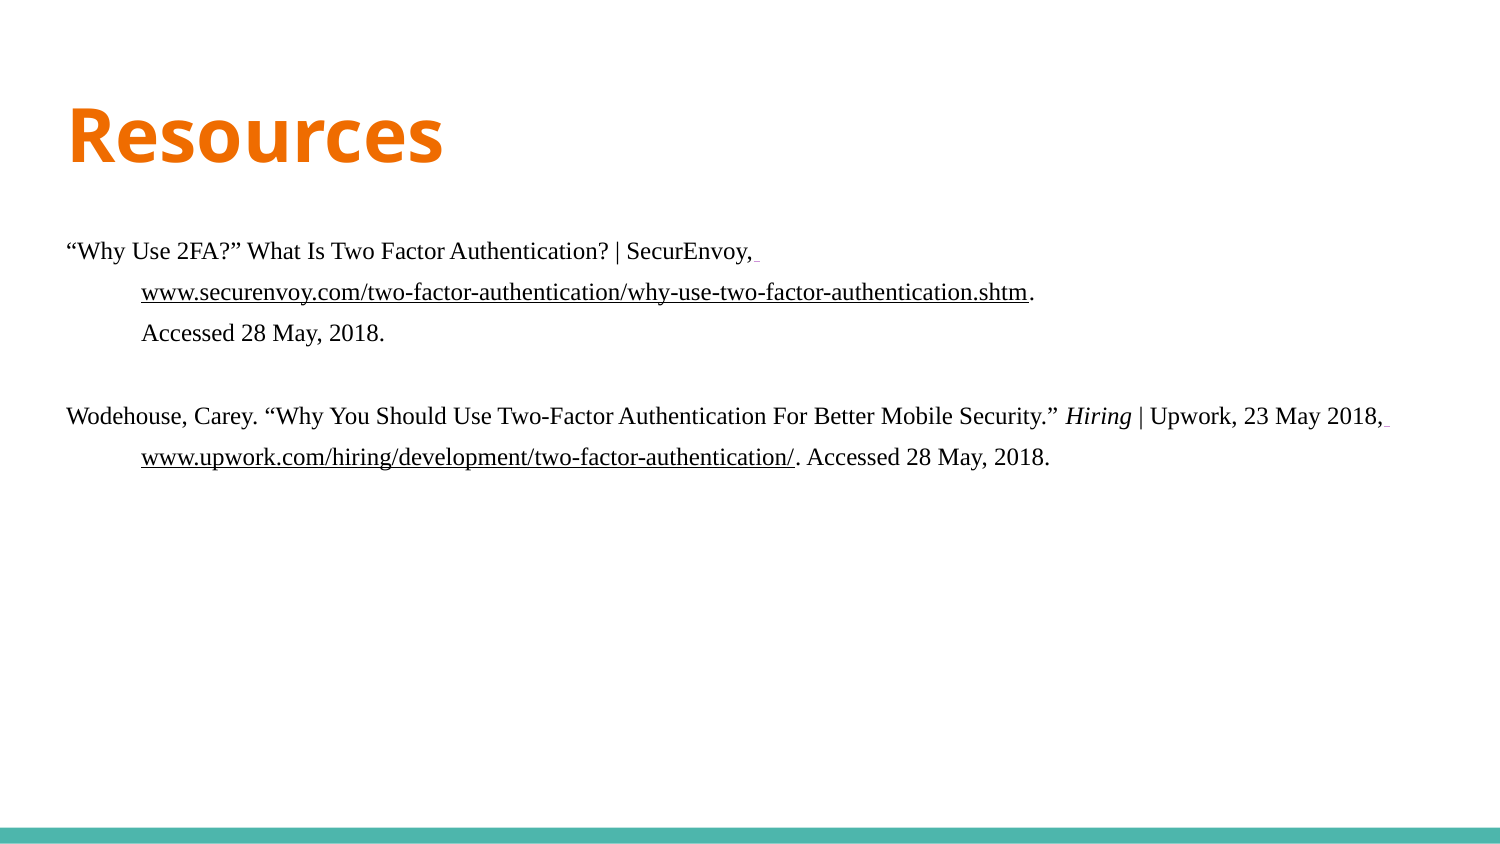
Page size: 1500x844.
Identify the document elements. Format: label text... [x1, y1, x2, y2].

title Resources [51, 72, 1449, 189]
list “Why Use 2FA?” What Is Two Factor Authentication? | SecurEnvoy, www.securenvoy.com/two-factor-authentication/why-use-two-factor-authentication.shtm. Accessed 28 May, 2018. Wodehouse, Carey. “Why You Should Use Two-Factor Authentication For Better Mobile Security.” Hiring | Upwork, 23 May 2018, www.upwork.com/hiring/development/two-factor-authentication/. Accessed 28 May, 2018. [51, 207, 1449, 750]
